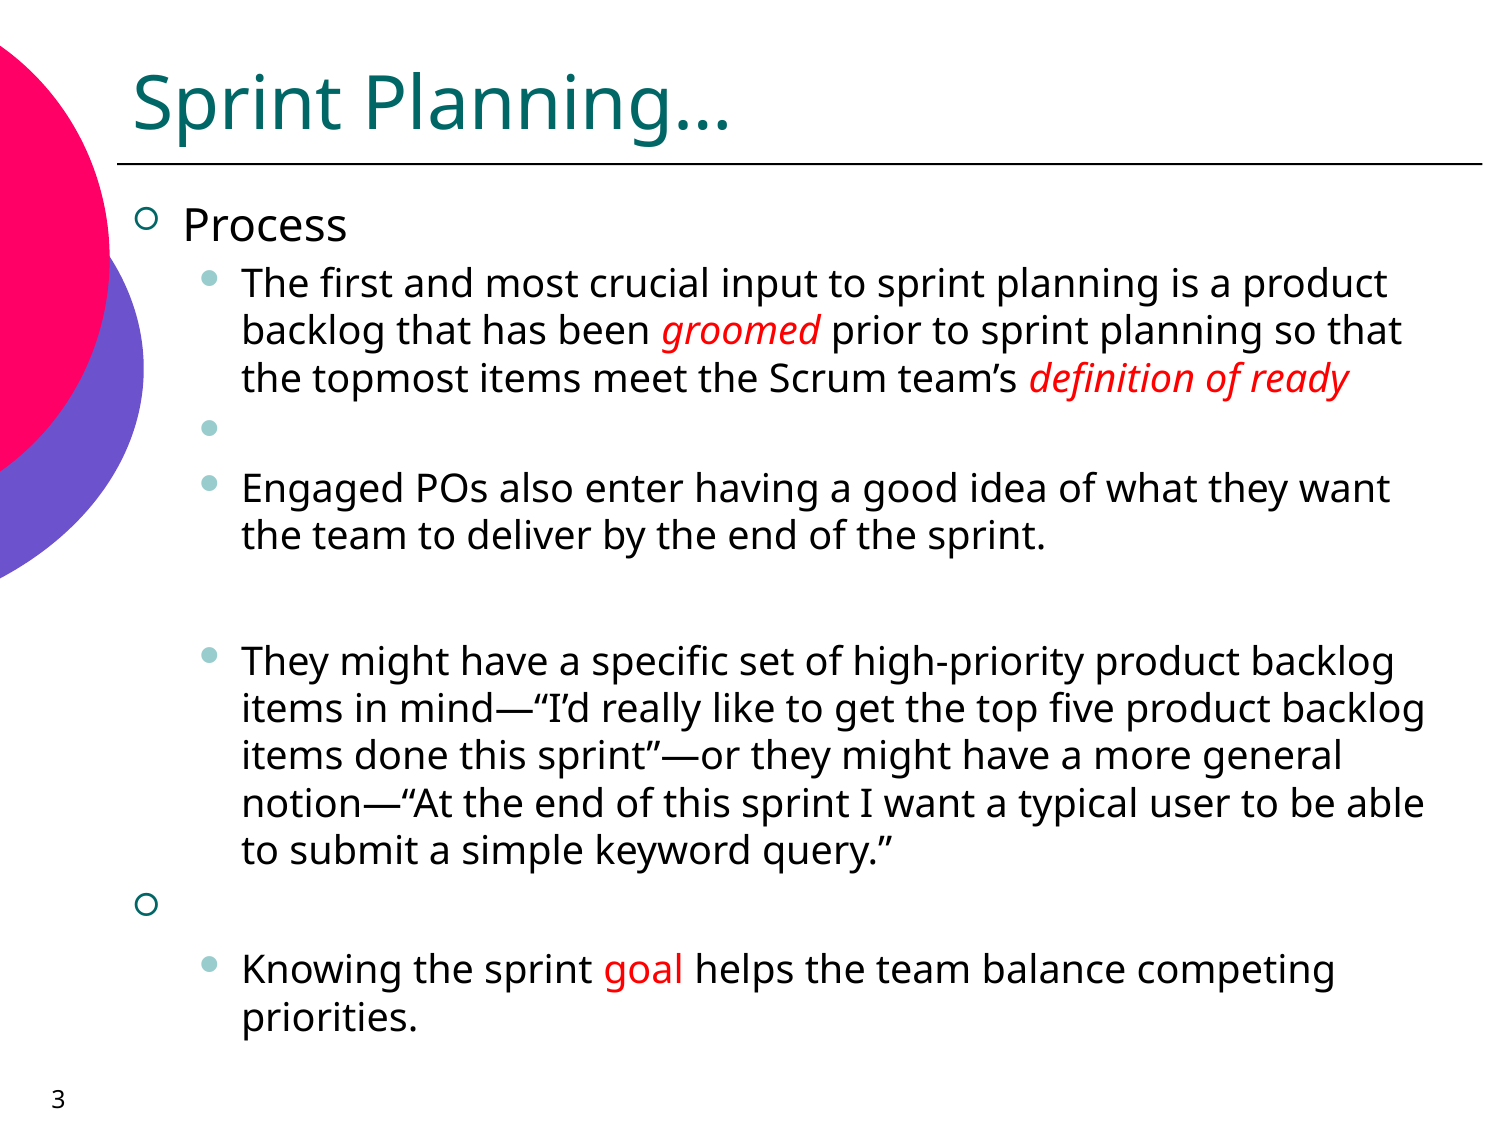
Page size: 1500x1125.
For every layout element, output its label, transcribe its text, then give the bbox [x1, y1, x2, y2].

slide_number 3 [0, 1049, 81, 1125]
list Process The first and most crucial input to sprint planning is a product backlog that has been groomed prior to sprint planning so that the topmost items meet the Scrum team’s definition of ready Engaged POs also enter having a good idea of what they want the team to deliver by the end of the sprint. They might have a specific set of high-priority product backlog items in mind—“I’d really like to get the top five product backlog items done this sprint”—or they might have a more general notion—“At the end of this sprint I want a typical user to be able to submit a simple keyword query.” Knowing the sprint goal helps the team balance competing priorities. [116, 187, 1477, 1055]
title Sprint Planning… [116, 11, 1500, 153]
